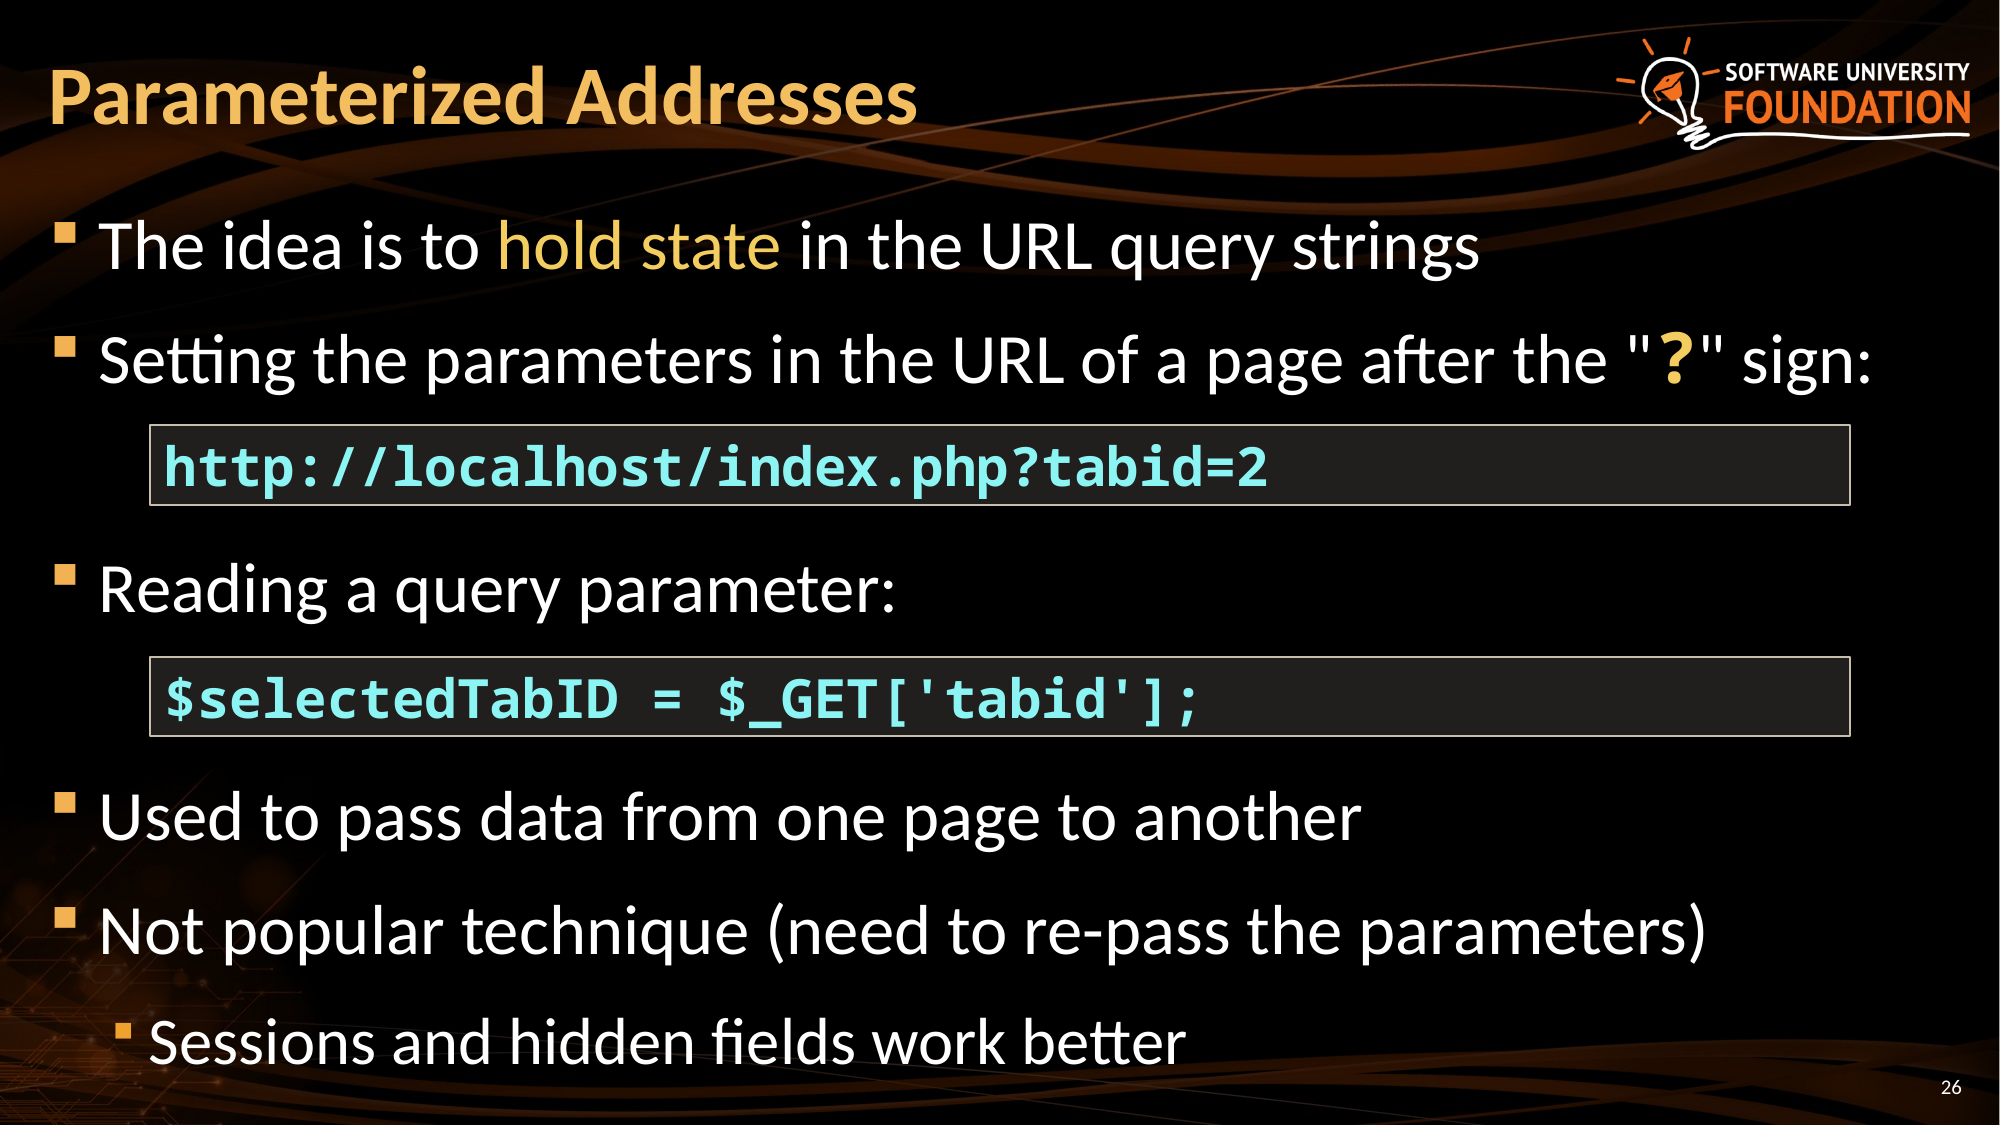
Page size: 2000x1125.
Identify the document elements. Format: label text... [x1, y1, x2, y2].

list The idea is to hold state in the URL query strings Setting the parameters in the URL of a page after the "?" sign: Reading a query parameter: Used to pass data from one page to another Not popular technique (need to re-pass the parameters) Sessions and hidden fields work better [31, 188, 1968, 1103]
picture [0, 0, 2000, 1125]
text_box http://localhost/index.php?tabid=2 [149, 424, 1850, 505]
title Parameterized Addresses [30, 6, 1602, 189]
text_box $selectedTabID = $_GET['tabid']; [149, 656, 1850, 737]
